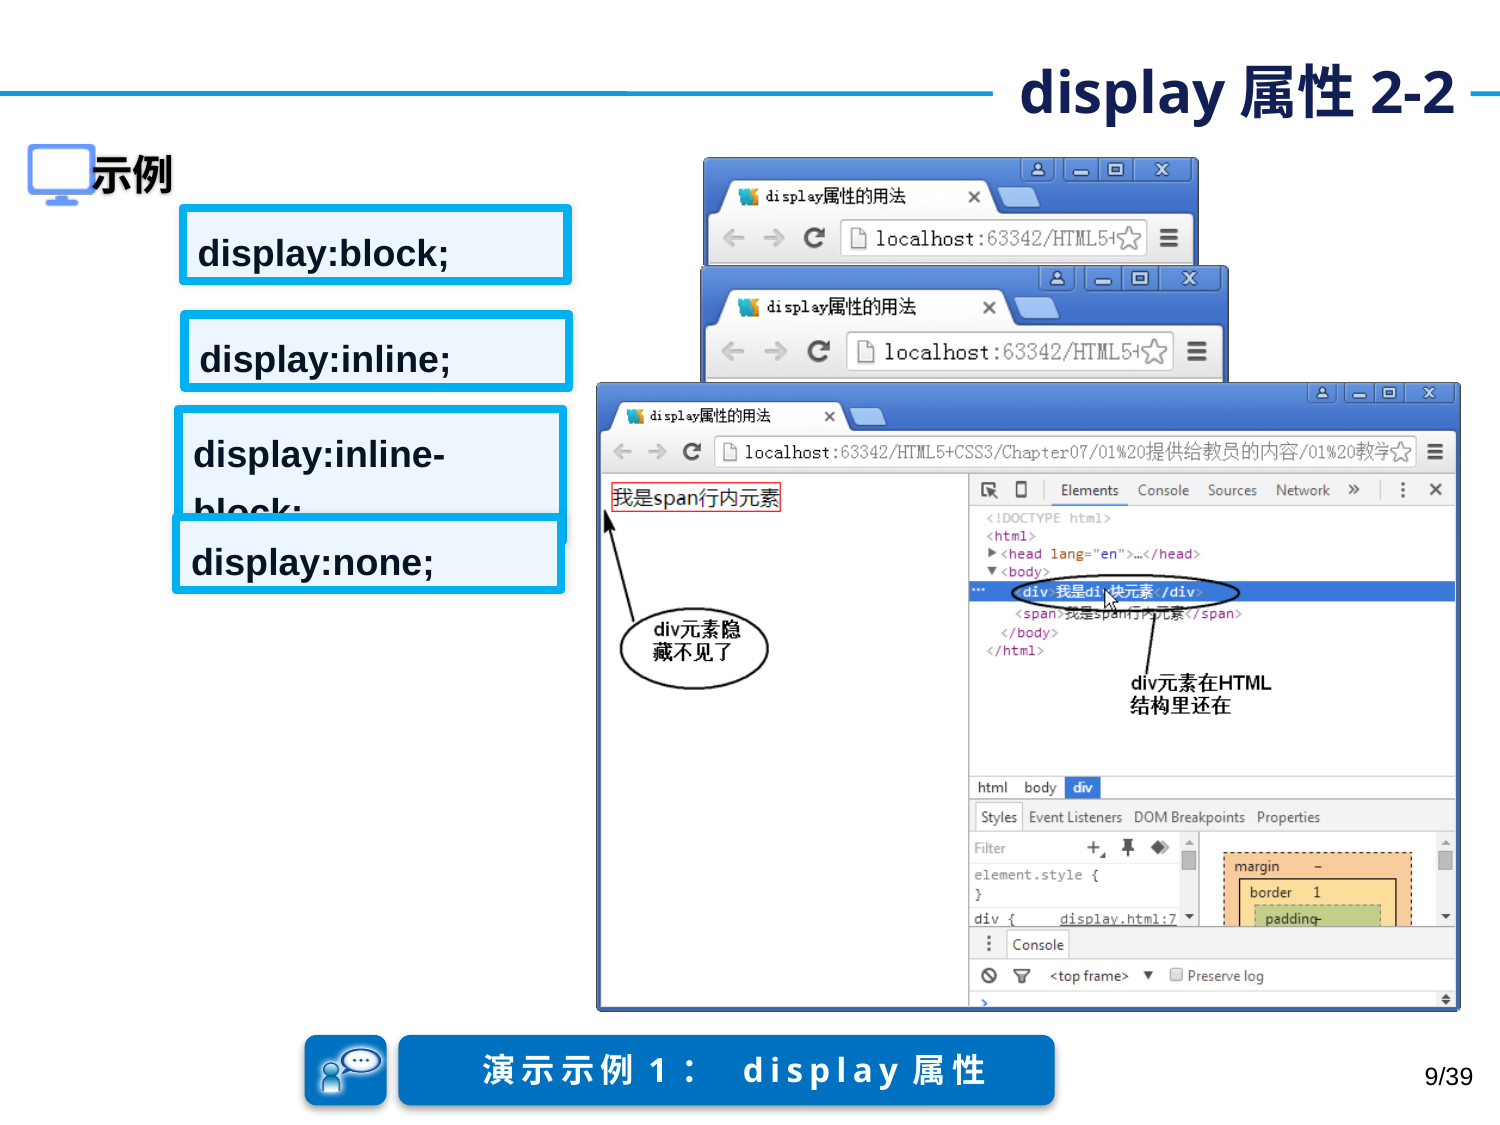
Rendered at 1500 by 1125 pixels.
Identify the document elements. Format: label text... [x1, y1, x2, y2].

text_box display:inline; [184, 314, 570, 388]
text_box display:inline-block; [178, 408, 564, 515]
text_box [26, 139, 191, 209]
slide_number 9/39 [1138, 1053, 1489, 1114]
text_box display:block; [182, 208, 568, 282]
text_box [304, 1034, 1055, 1106]
text_box display:none; [176, 516, 561, 590]
title display属性2-2 [992, 46, 1471, 133]
picture [596, 157, 1461, 1013]
